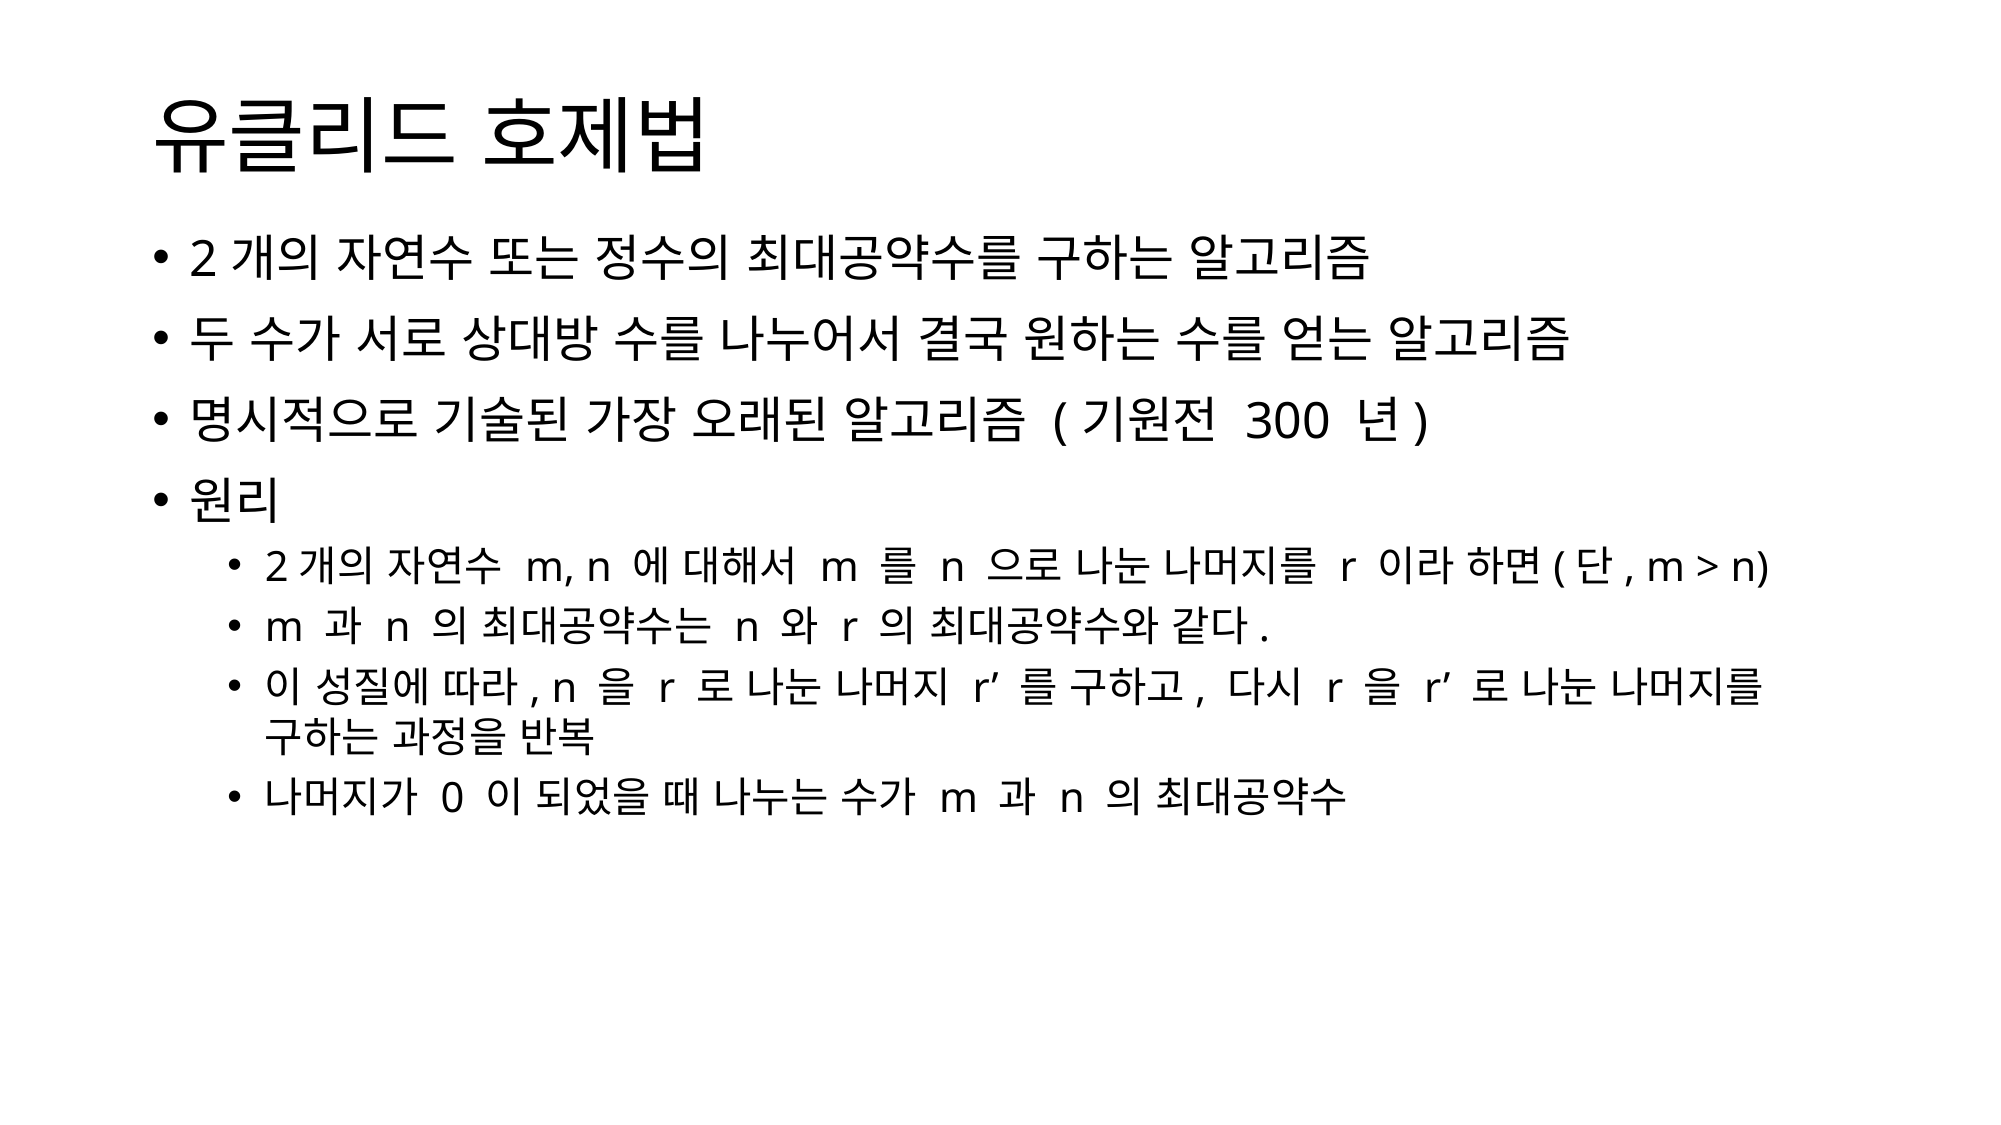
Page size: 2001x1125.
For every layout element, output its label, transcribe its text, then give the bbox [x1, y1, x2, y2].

list 2개의 자연수 또는 정수의 최대공약수를 구하는 알고리즘 두 수가 서로 상대방 수를 나누어서 결국 원하는 수를 얻는 알고리즘 명시적으로 기술된 가장 오래된 알고리즘 (기원전 300 년) 원리 2개의 자연수 m, n 에 대해서 m 를 n 으로 나눈 나머지를 r 이라 하면(단, m > n) m 과 n 의 최대공약수는 n 와 r 의 최대공약수와 같다. 이 성질에 따라, n 을 r 로 나눈 나머지 r’ 를 구하고, 다시 r 을 r’ 로 나눈 나머지를 구하는 과정을 반복 나머지가 0 이 되었을 때 나누는 수가 m 과 n 의 최대공약수 [137, 219, 1863, 990]
title 유클리드 호제법 [137, 59, 1863, 219]
